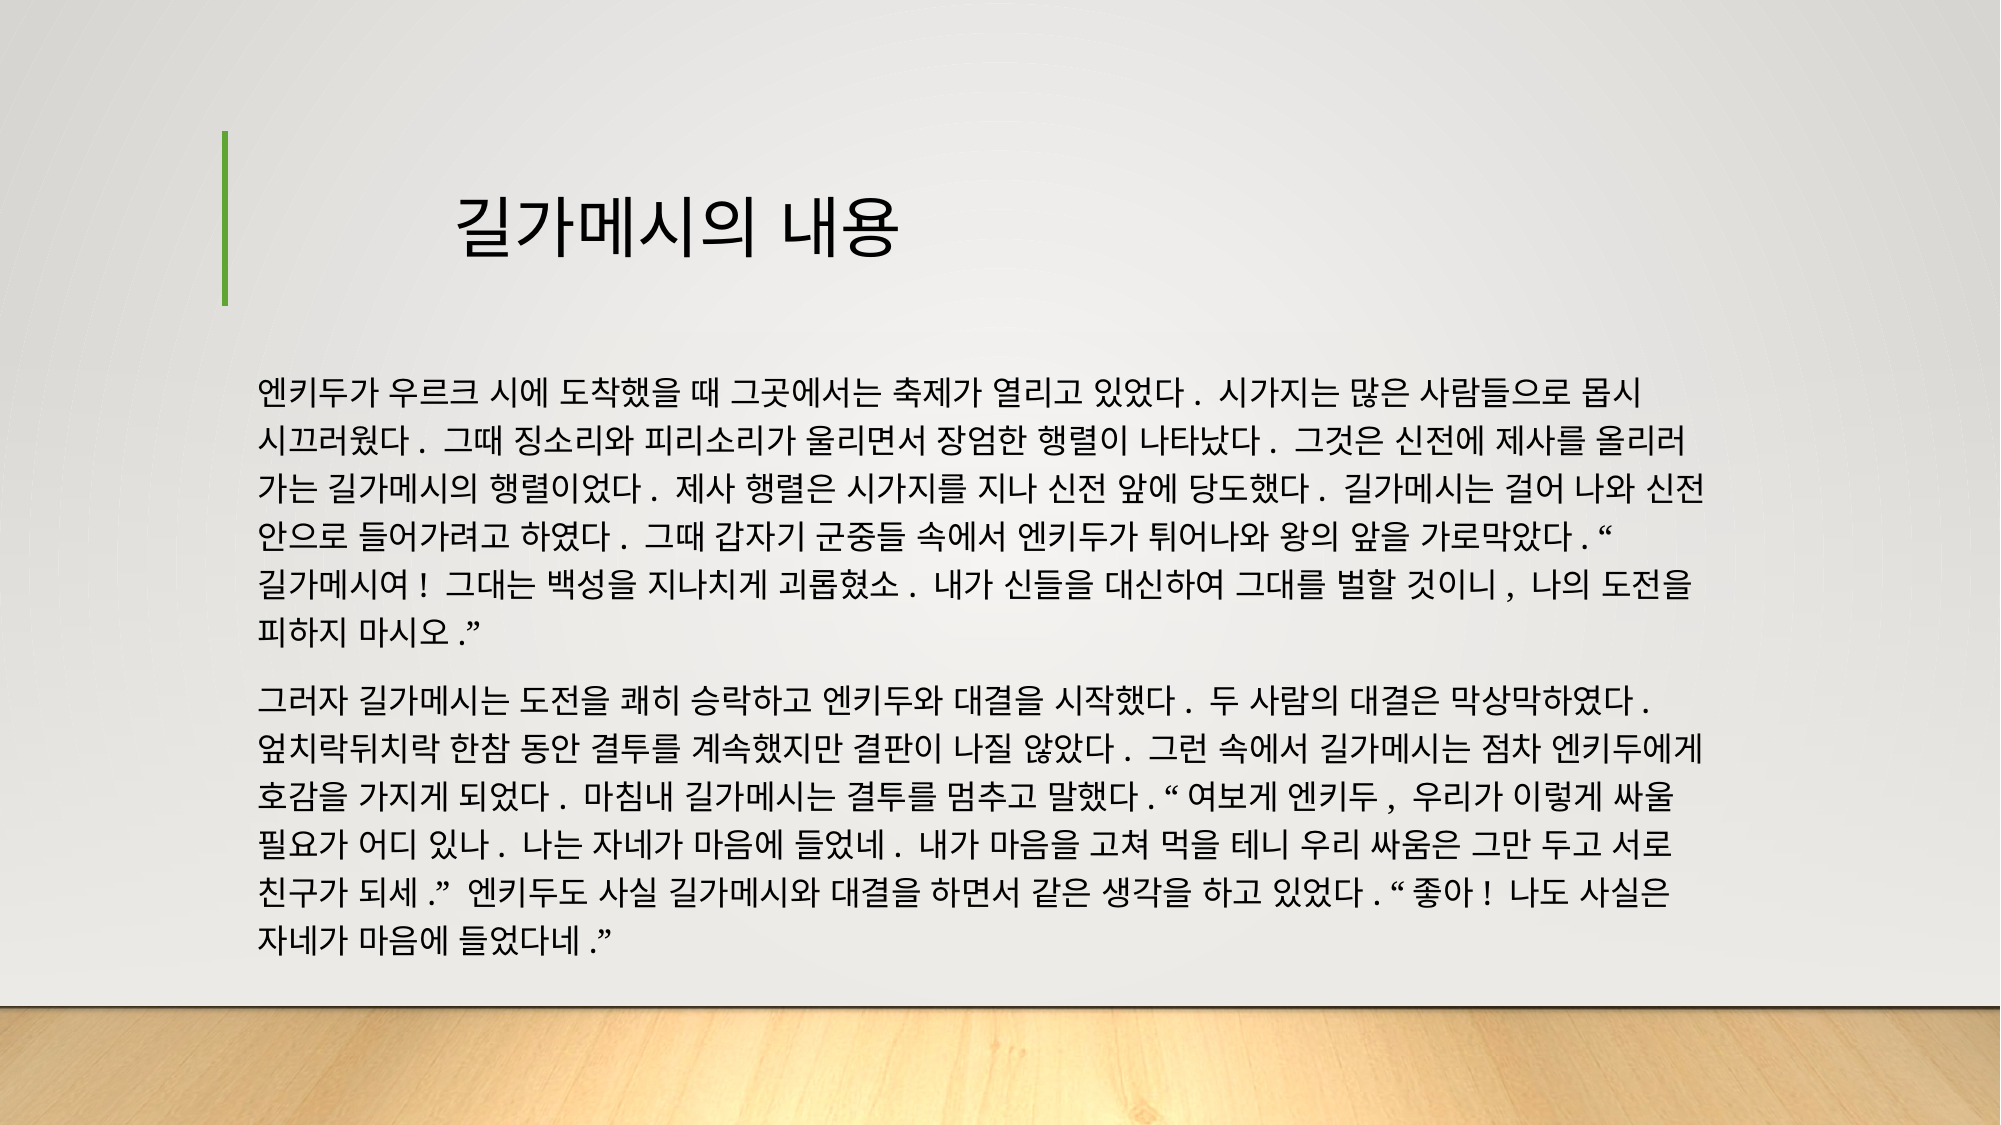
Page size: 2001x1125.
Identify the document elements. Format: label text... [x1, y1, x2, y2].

picture [0, 1006, 2000, 1125]
list 엔키두가 우르크 시에 도착했을 때 그곳에서는 축제가 열리고 있었다. 시가지는 많은 사람들으로 몹시 시끄러웠다. 그때 징소리와 피리소리가 울리면서 장엄한 행렬이 나타났다. 그것은 신전에 제사를 올리러 가는 길가메시의 행렬이었다. 제사 행렬은 시가지를 지나 신전 앞에 당도했다. 길가메시는 걸어 나와 신전 안으로 들어가려고 하였다. 그때 갑자기 군중들 속에서 엔키두가 튀어나와 왕의 앞을 가로막았다. “길가메시여! 그대는 백성을 지나치게 괴롭혔소. 내가 신들을 대신하여 그대를 벌할 것이니, 나의 도전을 피하지 마시오.” 그러자 길가메시는 도전을 쾌히 승락하고 엔키두와 대결을 시작했다. 두 사람의 대결은 막상막하였다. 엎치락뒤치락 한참 동안 결투를 계속했지만 결판이 나질 않았다. 그런 속에서 길가메시는 점차 엔키두에게 호감을 가지게 되었다. 마침내 길가메시는 결투를 멈추고 말했다. “여보게 엔키두, 우리가 이렇게 싸울 필요가 어디 있나. 나는 자네가 마음에 들었네. 내가 마음을 고쳐 먹을 테니 우리 싸움은 그만 두고 서로 친구가 되세.” 엔키두도 사실 길가메시와 대결을 하면서 같은 생각을 하고 있었다. “좋아! 나도 사실은 자네가 마음에 들었다네.” [242, 356, 1765, 996]
title 길가메시의 내용 [438, 174, 1142, 275]
